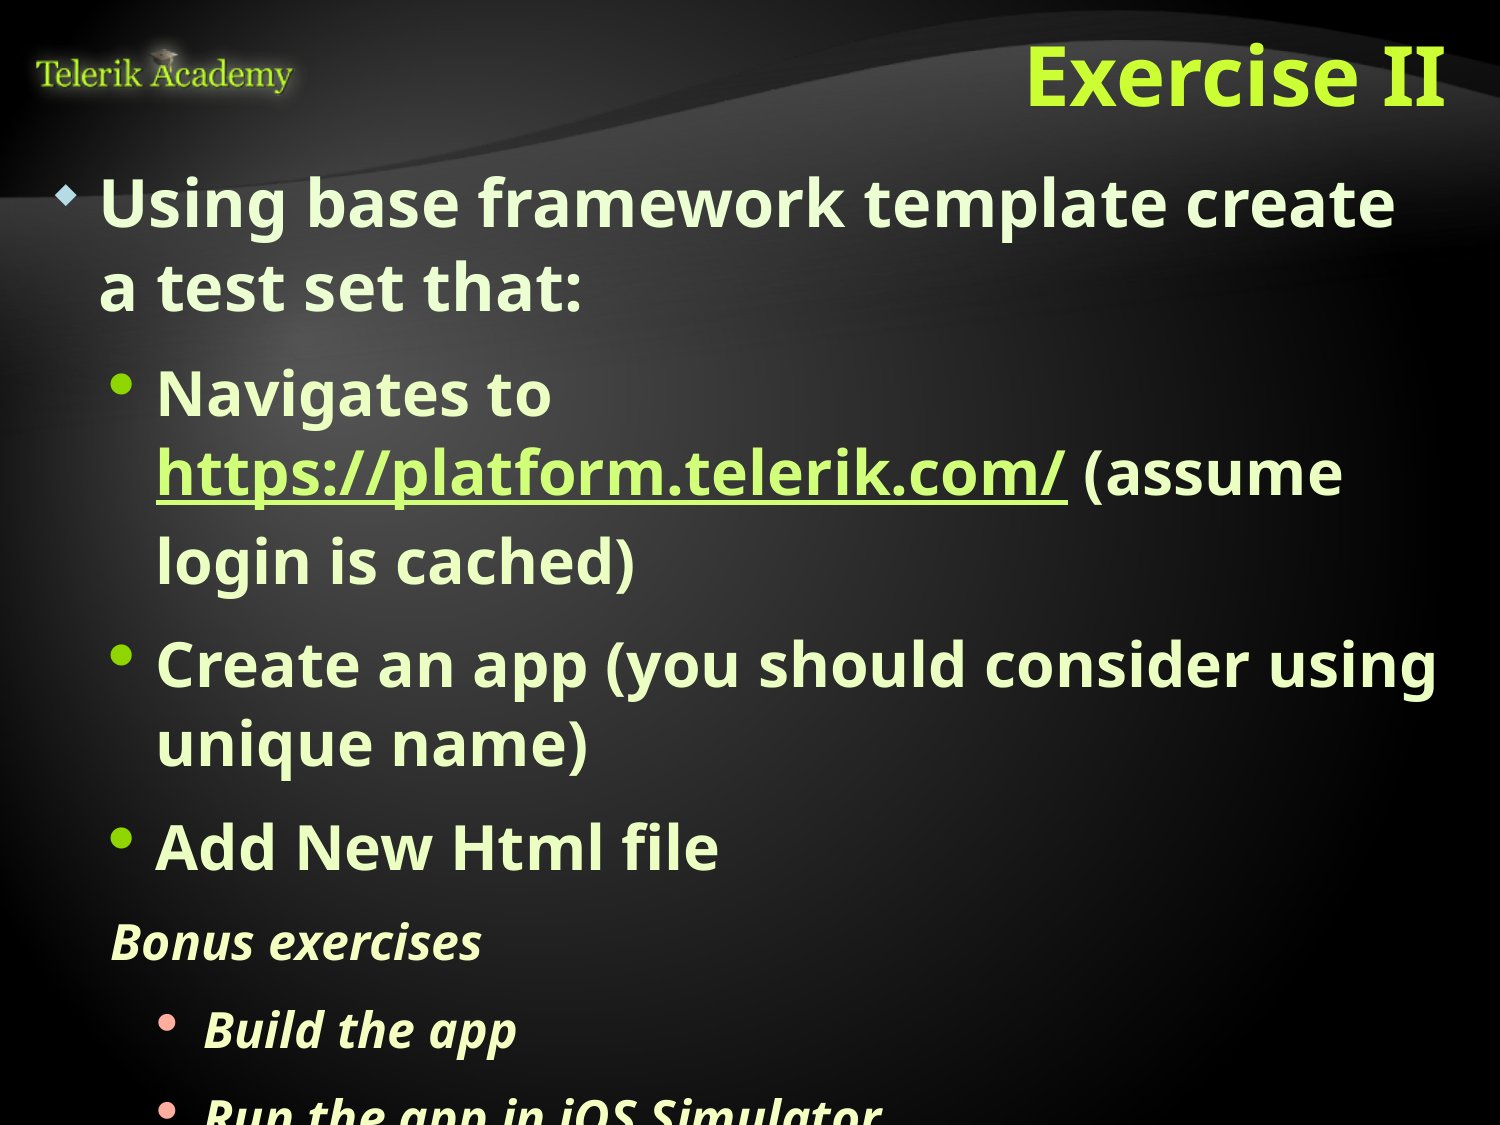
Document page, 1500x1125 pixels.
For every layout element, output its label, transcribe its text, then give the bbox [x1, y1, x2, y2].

list Using base framework template create a test set that: Navigates to https://platform.telerik.com/ (assume login is cached) Create an app (you should consider using unique name) Add New Html file Bonus exercises Build the app Run the app in iOS Simulator [37, 149, 1463, 1100]
title Exercise II [300, 12, 1463, 149]
picture [0, 0, 1500, 1125]
